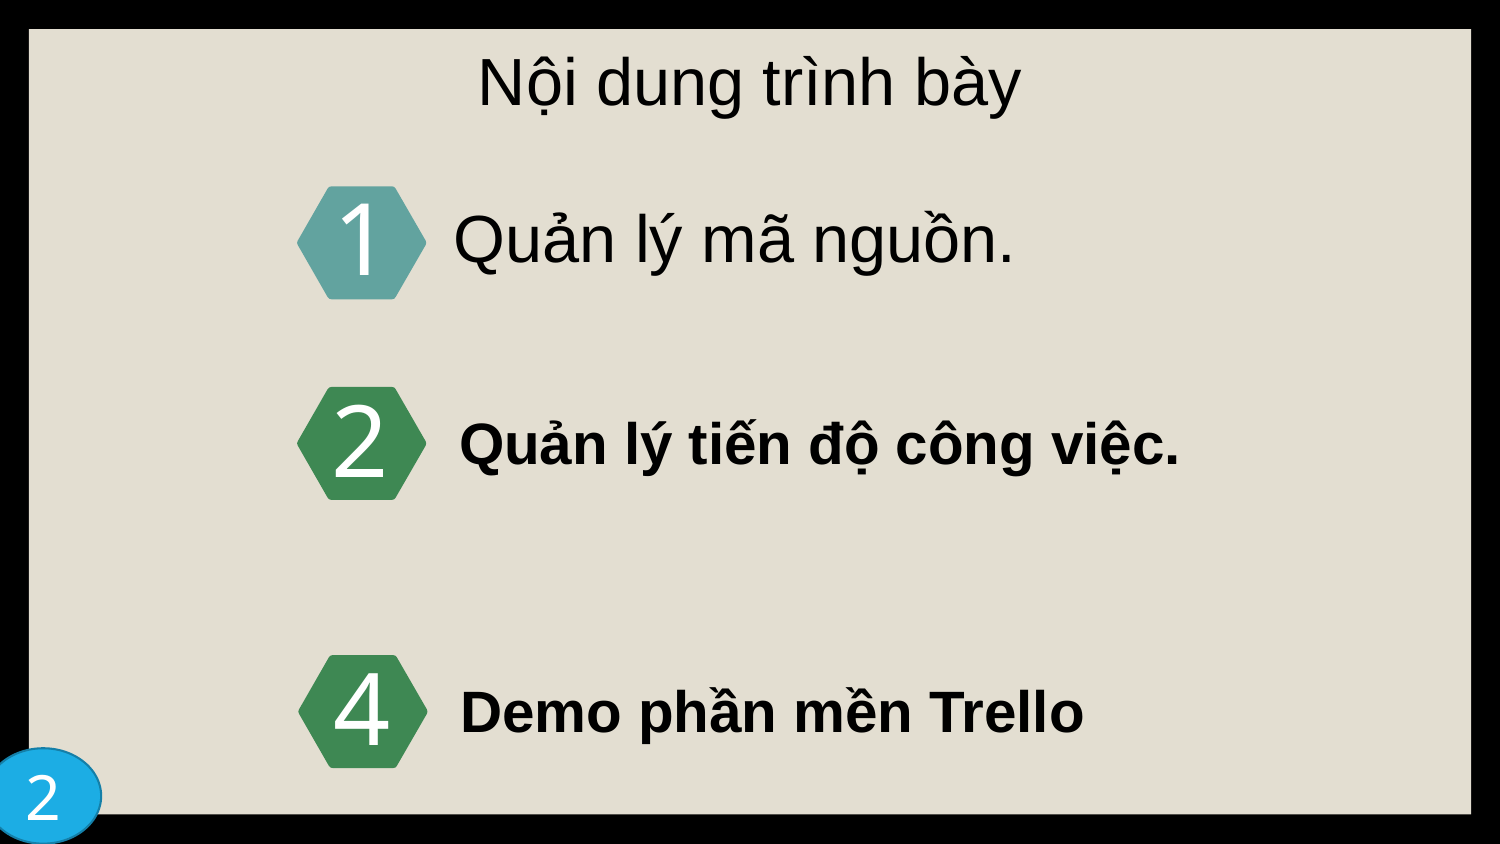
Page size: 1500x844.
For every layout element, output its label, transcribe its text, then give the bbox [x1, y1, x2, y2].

text_box 2 [260, 376, 461, 515]
text_box 2 [0, 747, 103, 844]
text_box 1 [261, 173, 462, 312]
title Quản lý tiến độ công việc. [444, 358, 1206, 533]
title Nội dung trình bày [126, 36, 1374, 132]
text_box Demo phần mền Trello [445, 626, 1207, 802]
title Quản lý mã nguồn. [462, 193, 1150, 289]
text_box 4 [261, 644, 462, 783]
